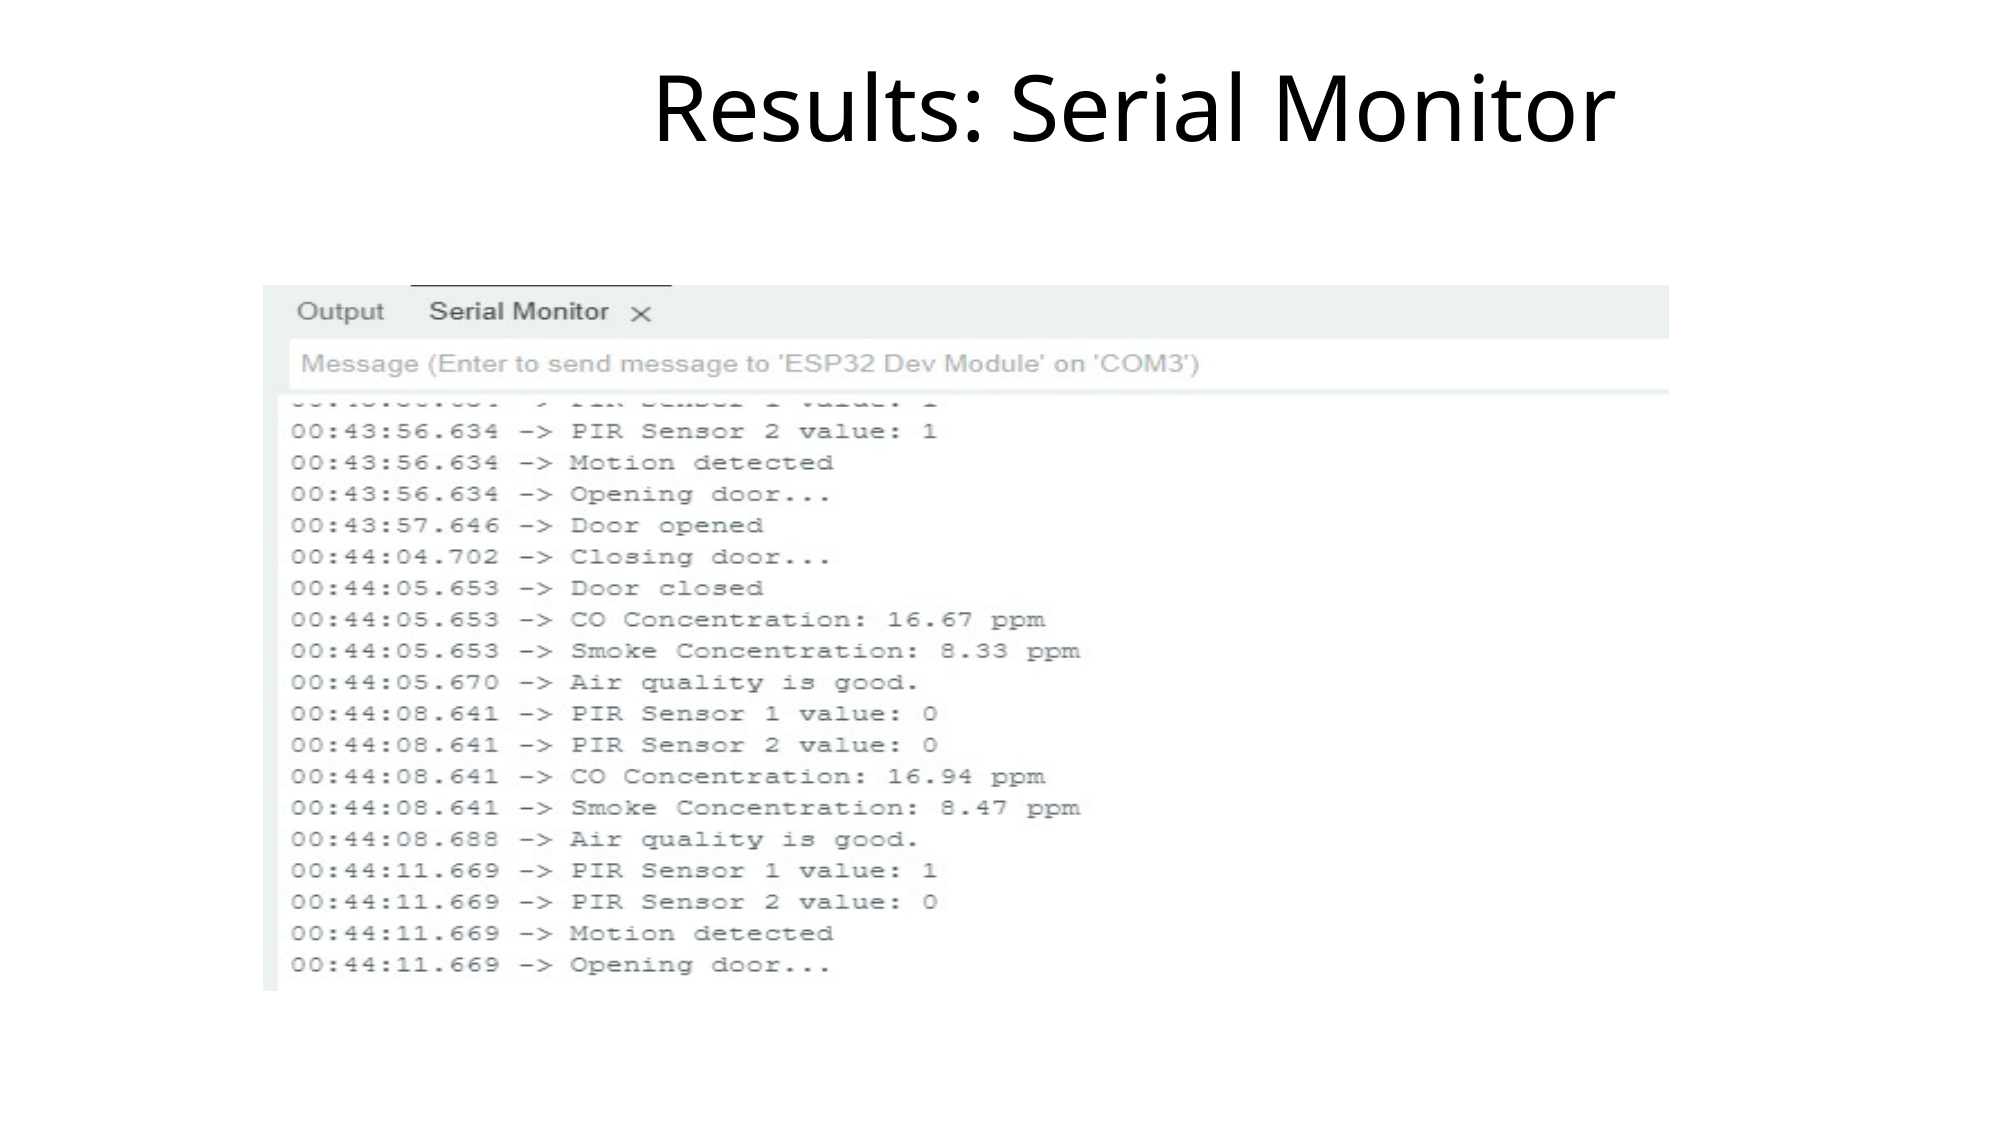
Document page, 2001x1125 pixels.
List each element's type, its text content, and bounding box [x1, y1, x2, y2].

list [263, 285, 1669, 991]
title Results: Serial Monitor [137, 19, 1863, 205]
